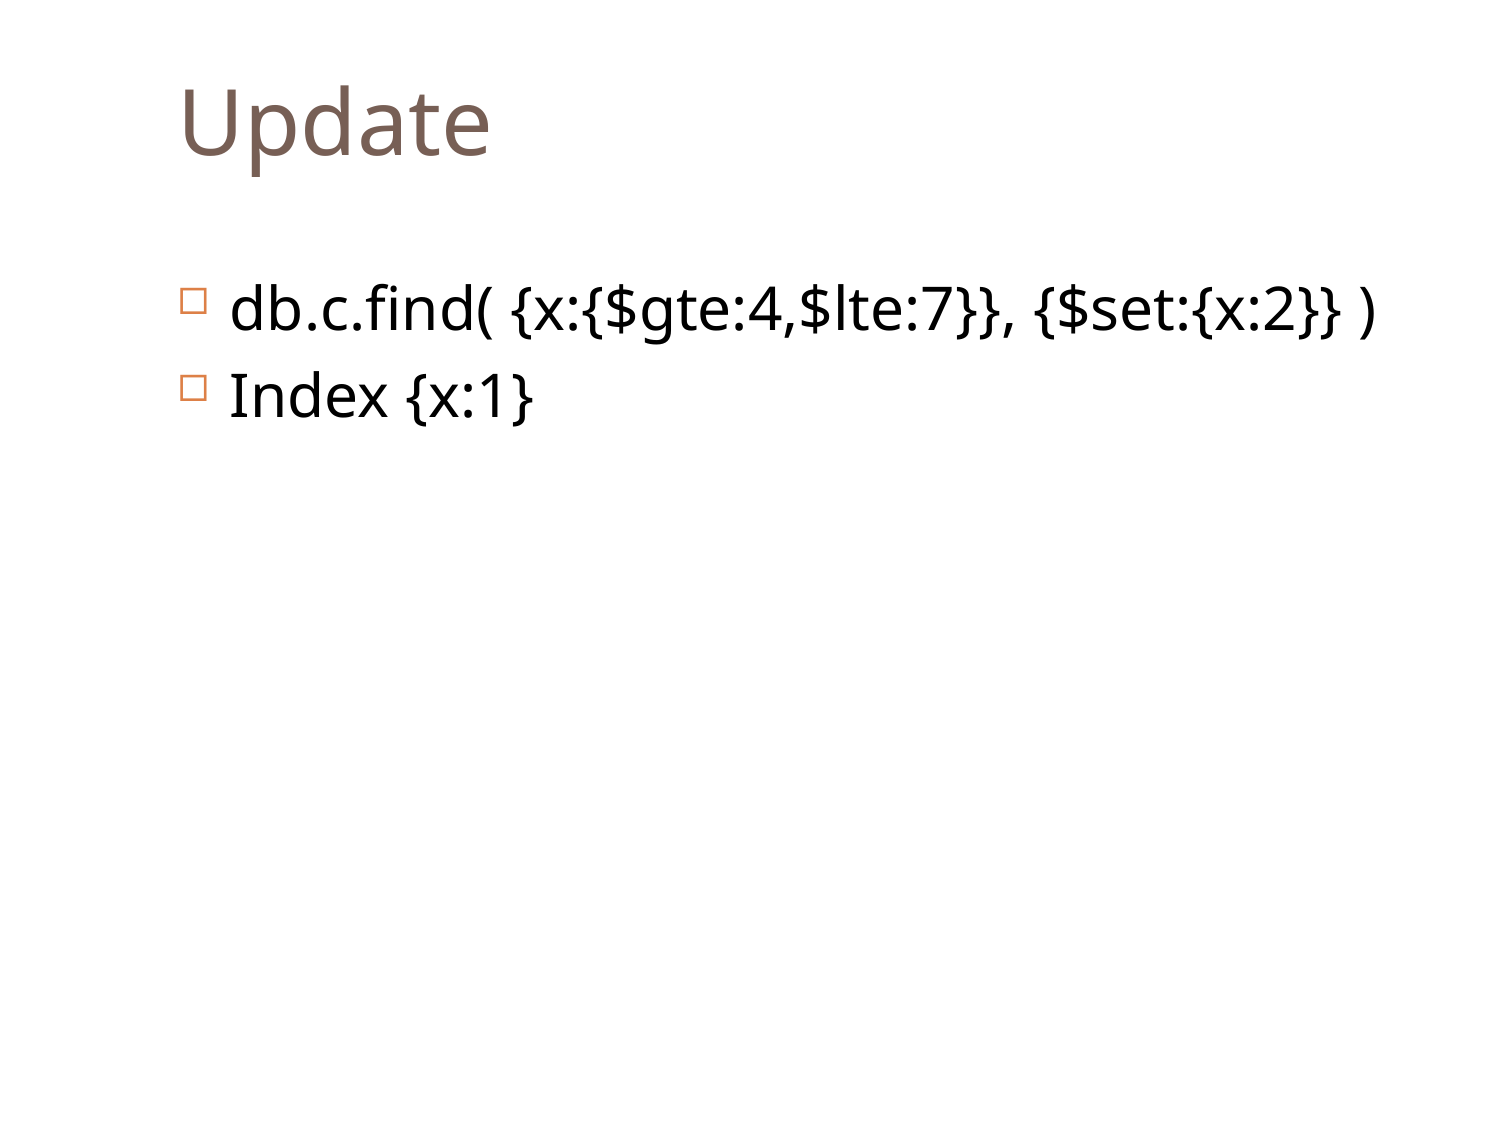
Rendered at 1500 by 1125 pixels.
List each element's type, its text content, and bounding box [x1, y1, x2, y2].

list db.c.find( {x:{$gte:4,$lte:7}}, {$set:{x:2}} ) Index {x:1} [162, 262, 1500, 1000]
title Update [162, 37, 1500, 200]
